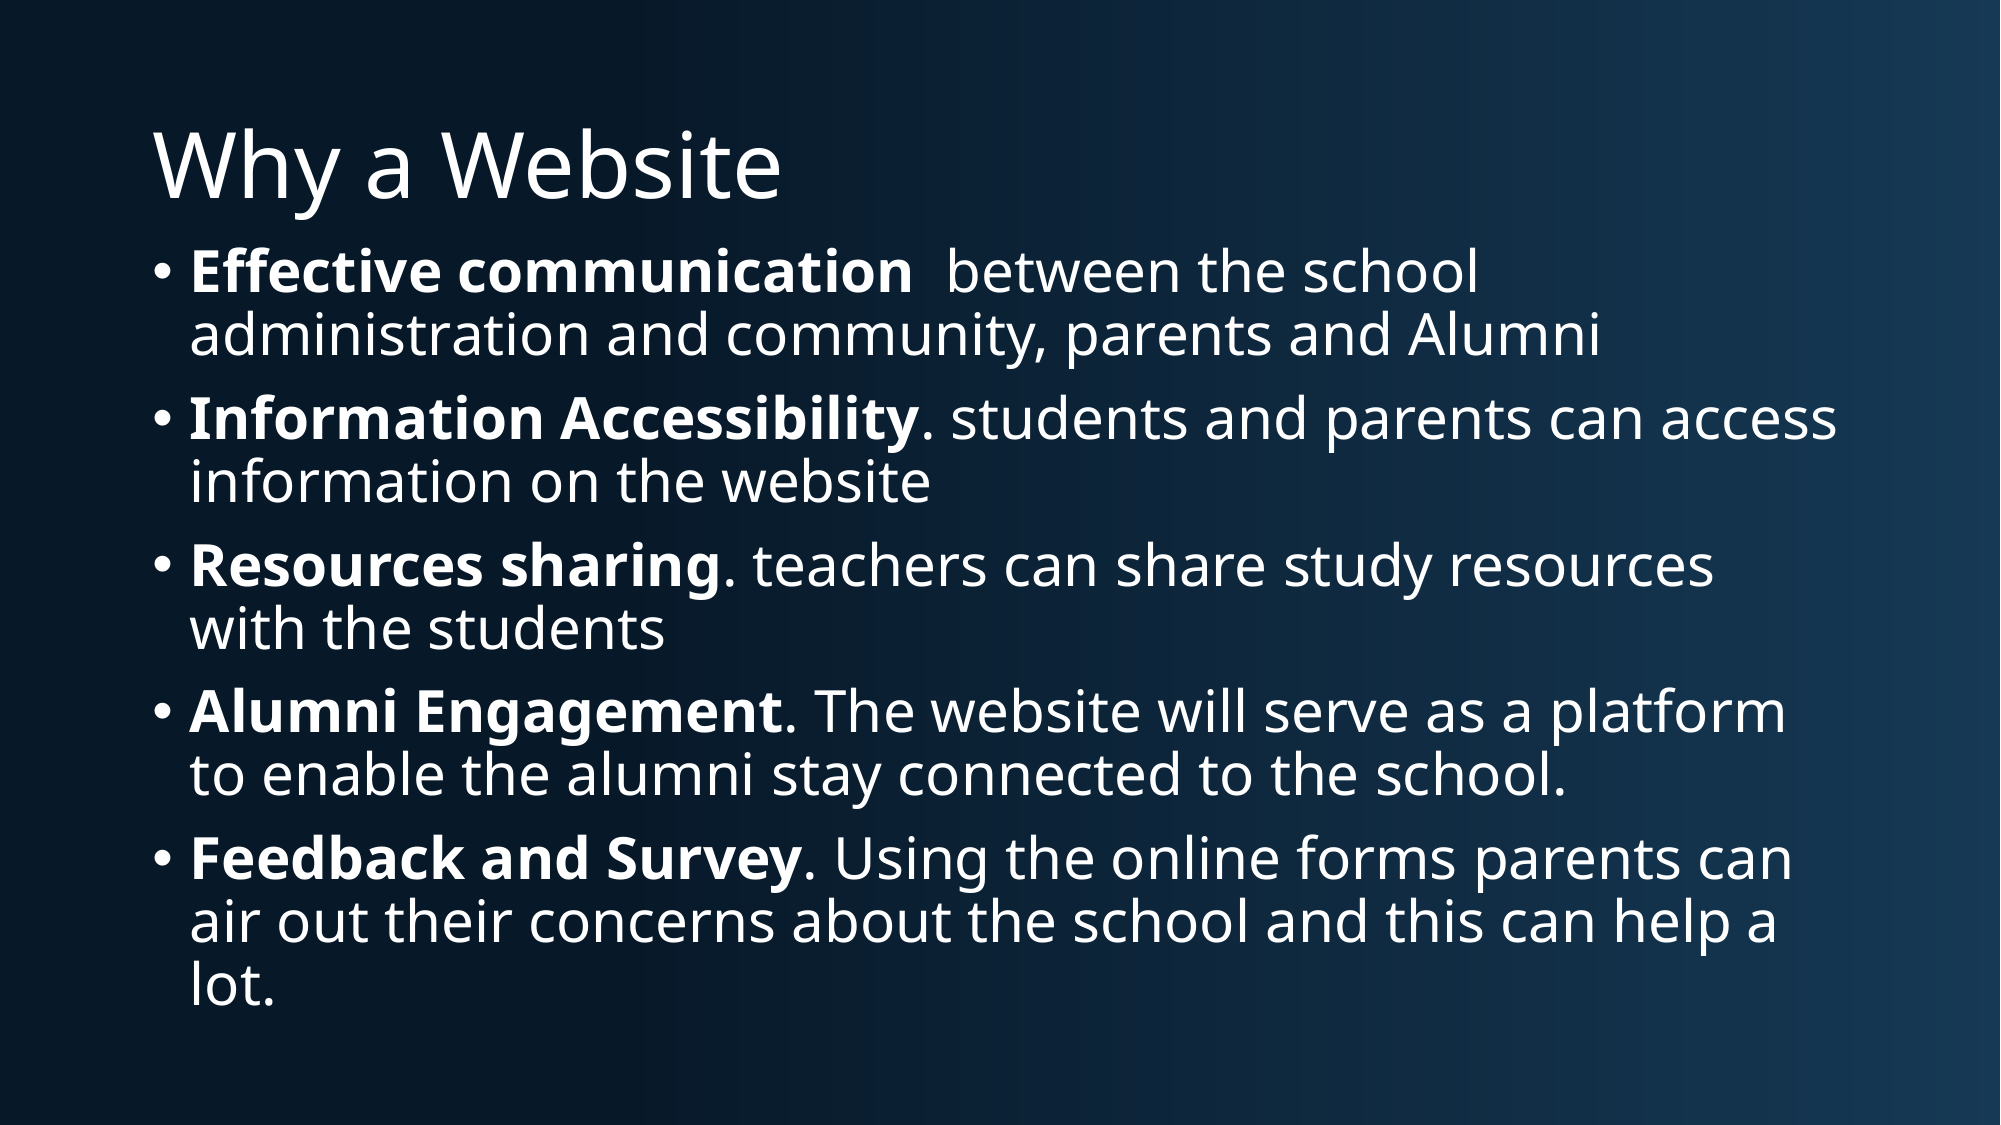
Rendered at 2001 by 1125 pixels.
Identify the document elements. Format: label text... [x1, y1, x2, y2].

title Why a Website [137, 59, 1863, 234]
list Effective communication between the school administration and community, parents and Alumni Information Accessibility. students and parents can access information on the website Resources sharing. teachers can share study resources with the students Alumni Engagement. The website will serve as a platform to enable the alumni stay connected to the school. Feedback and Survey. Using the online forms parents can air out their concerns about the school and this can help a lot. [137, 234, 1863, 1014]
